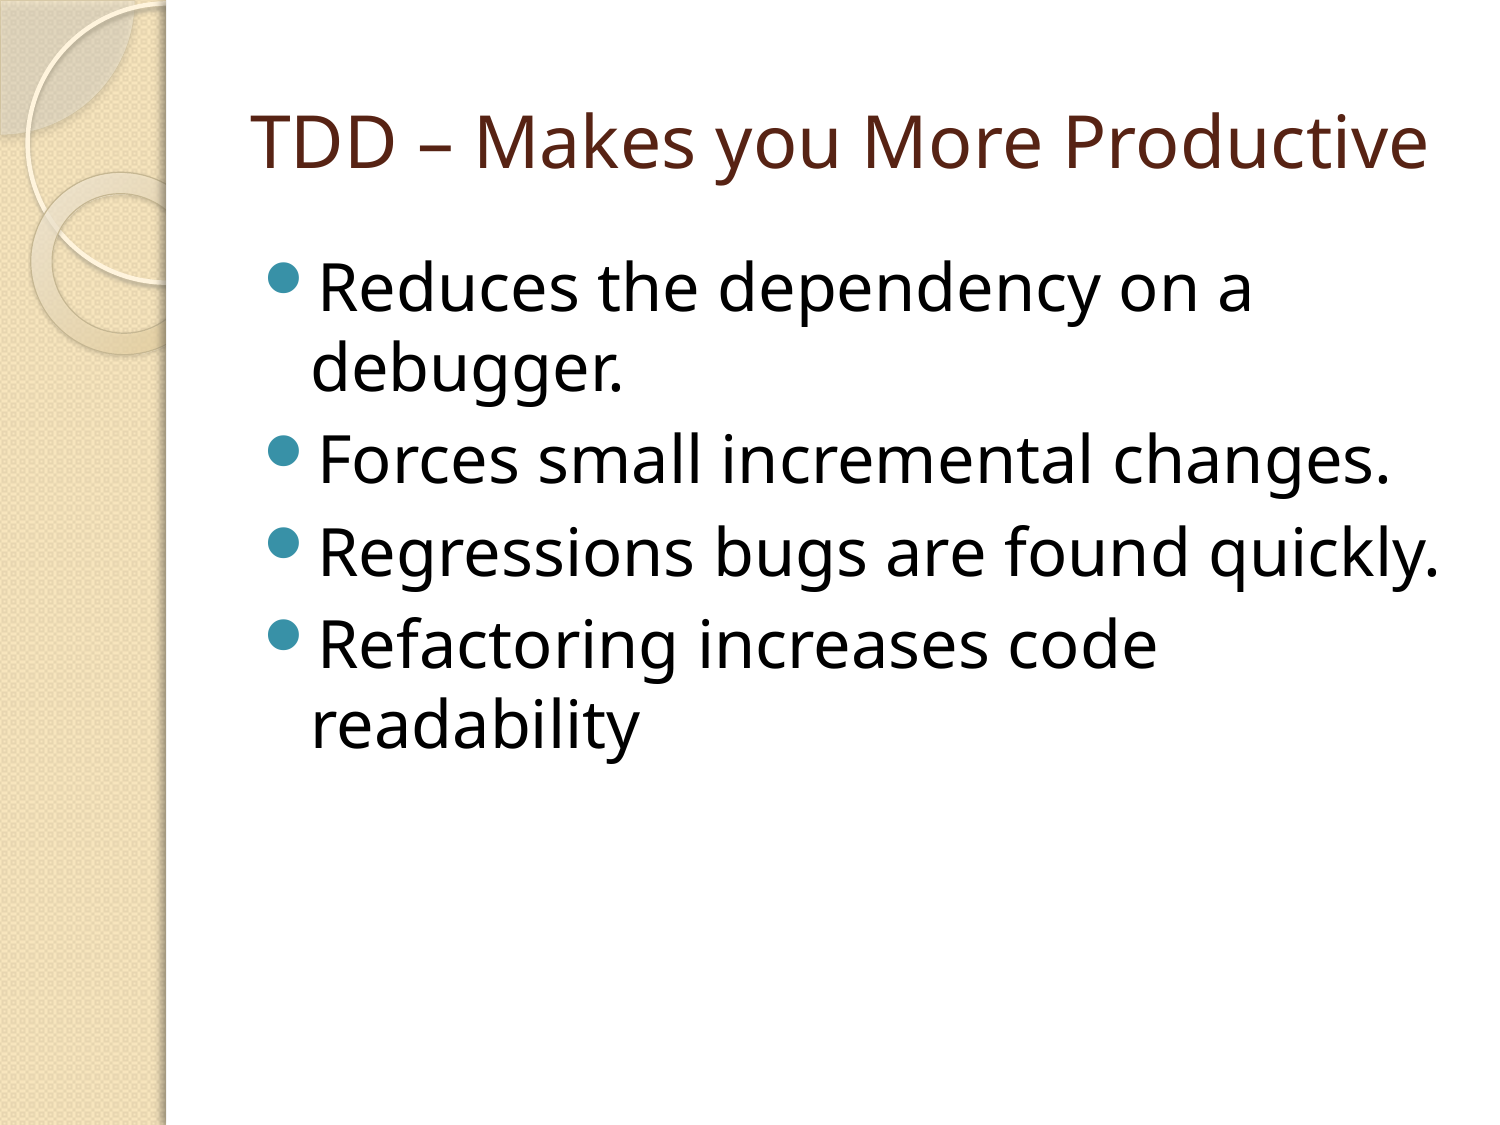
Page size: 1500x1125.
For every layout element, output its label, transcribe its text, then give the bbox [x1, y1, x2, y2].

title TDD – Makes you More Productive [235, 45, 1466, 233]
list Reduces the dependency on a debugger. Forces small incremental changes. Regressions bugs are found quickly. Refactoring increases code readability [235, 237, 1466, 1025]
